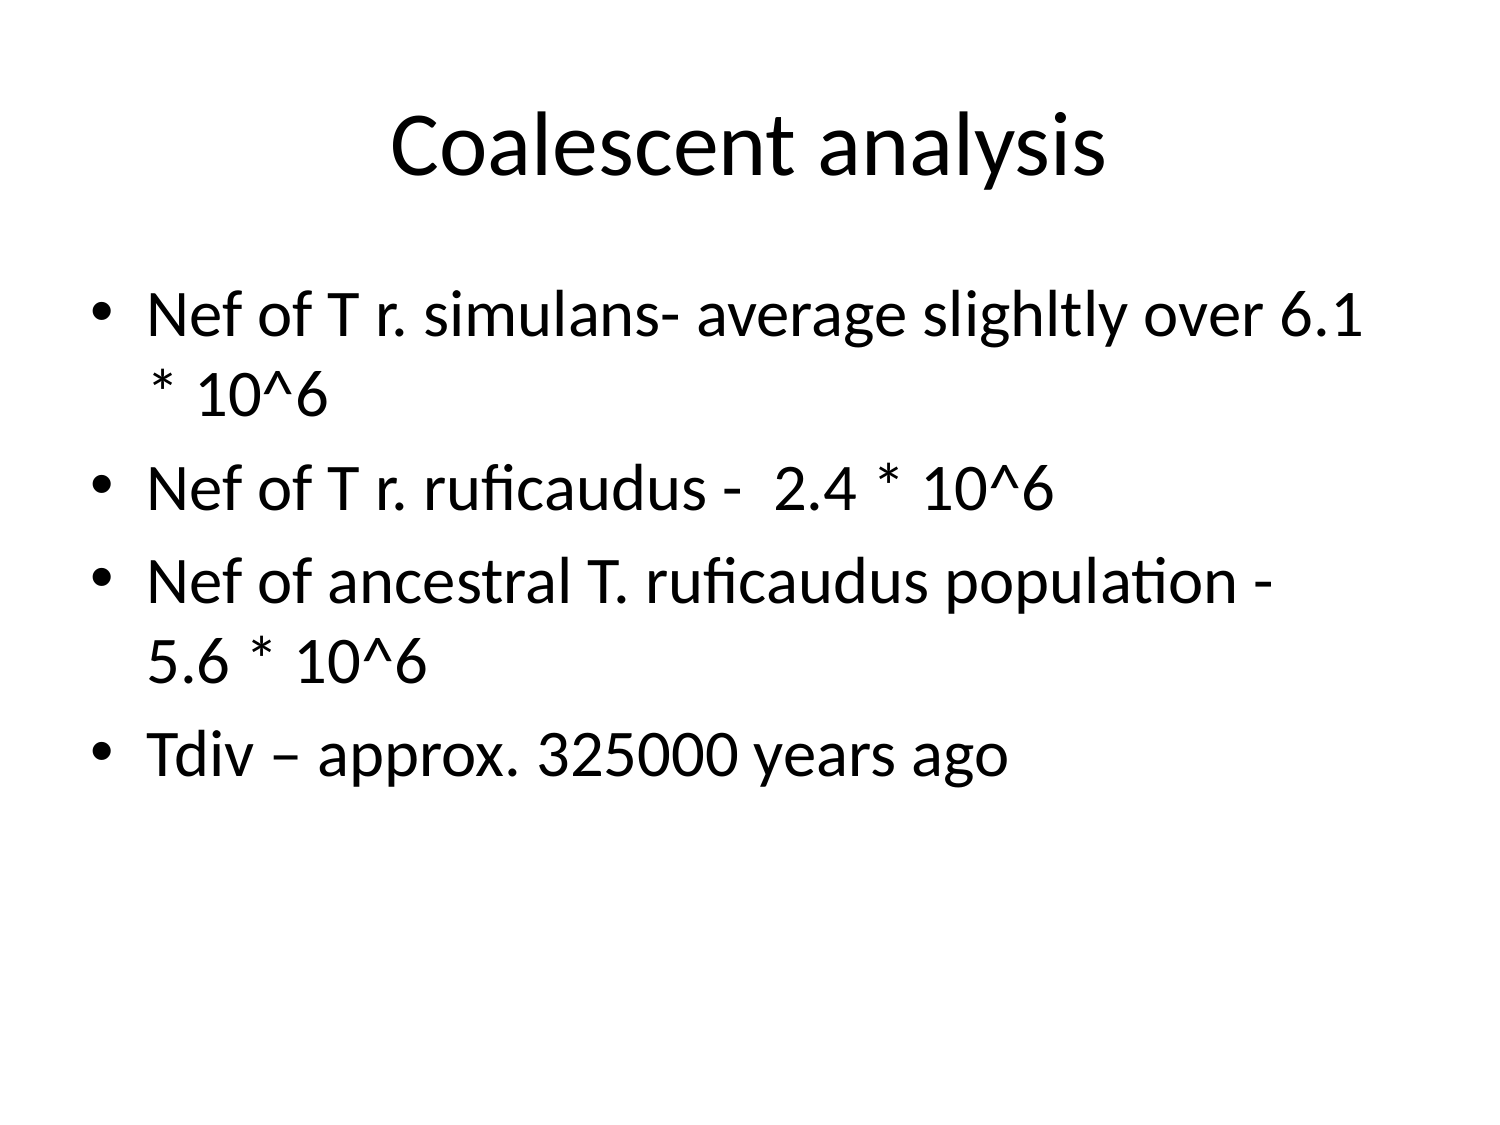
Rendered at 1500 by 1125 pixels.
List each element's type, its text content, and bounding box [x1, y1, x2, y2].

list Nef of T r. simulans- average slighltly over 6.1 * 10^6 Nef of T r. ruficaudus - 2.4 * 10^6 Nef of ancestral T. ruficaudus population - 5.6 * 10^6 Tdiv – approx. 325000 years ago [75, 262, 1425, 1005]
title Coalescent analysis [75, 45, 1425, 233]
